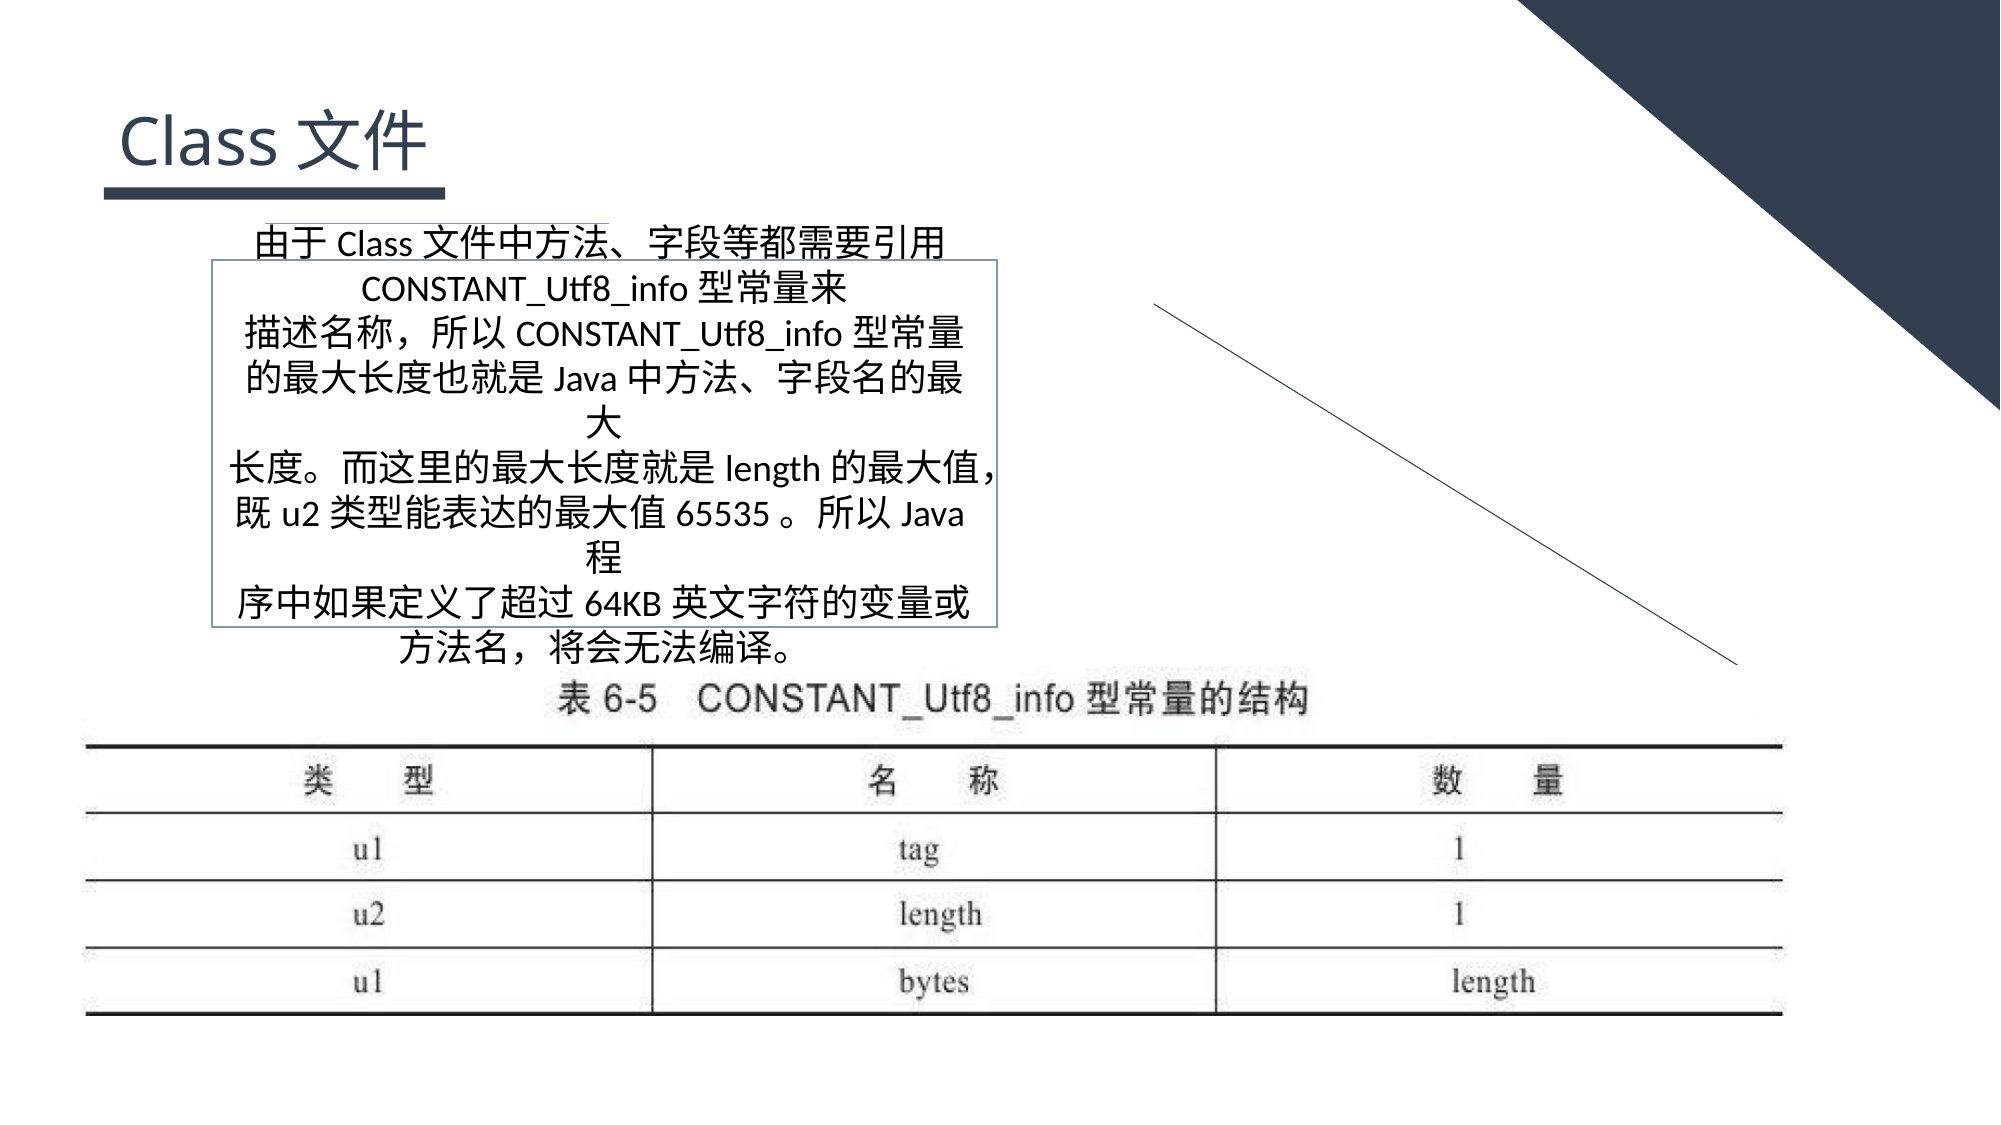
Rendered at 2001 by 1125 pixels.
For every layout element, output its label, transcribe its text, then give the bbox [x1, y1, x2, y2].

text_box Class文件 [103, 91, 802, 187]
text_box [103, 187, 610, 224]
text_box [1515, 0, 2000, 412]
picture [78, 665, 1790, 1016]
text_box 由于Class文件中方法、字段等都需要引用CONSTANT_Utf8_info型常量来 描述名称，所以CONSTANT_Utf8_info型常量的最大长度也就是Java中方法、字段名的最大 长度。而这里的最大长度就是length的最大值，既u2类型能表达的最大值65535。所以Java程 序中如果定义了超过64KB英文字符的变量或方法名，将会无法编译。 [211, 259, 998, 628]
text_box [1153, 303, 1789, 665]
